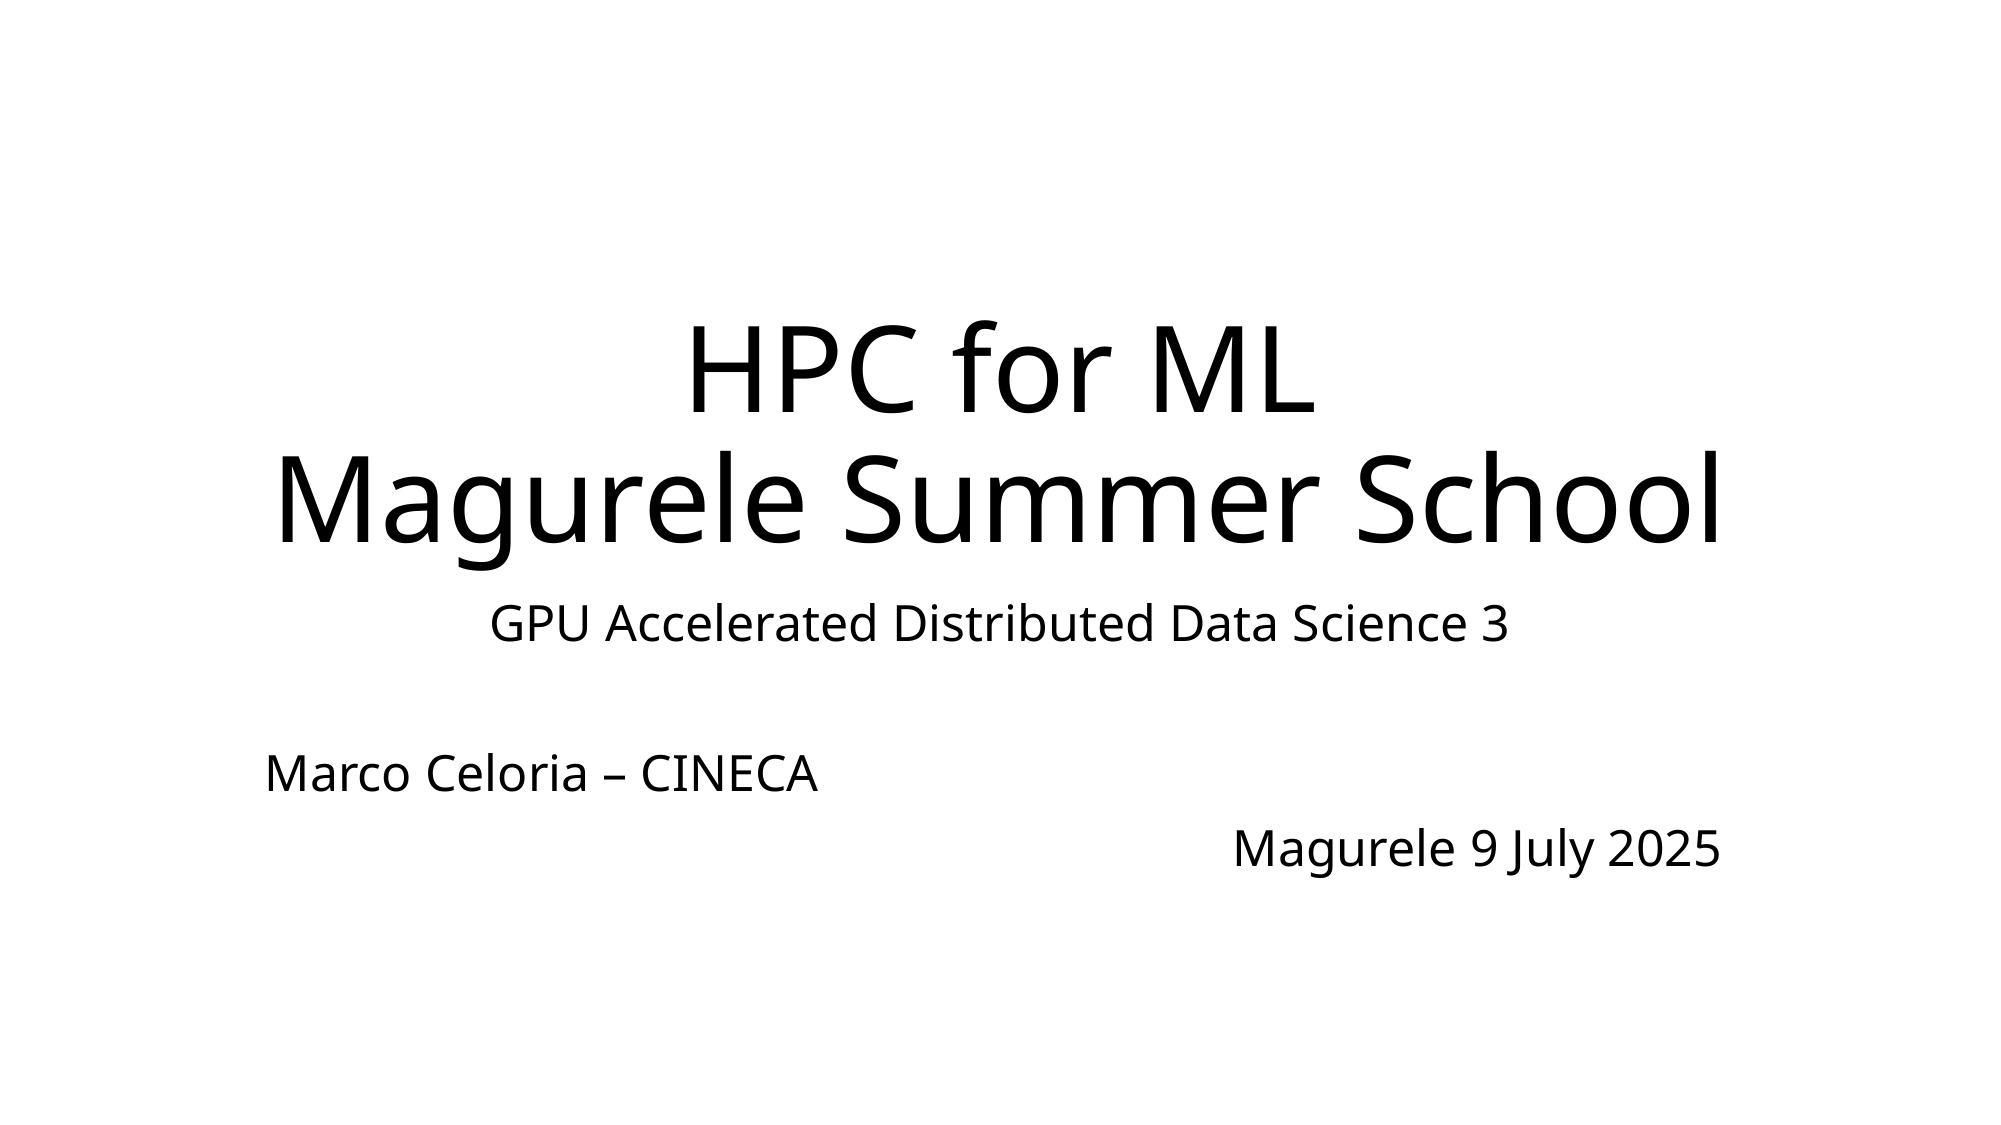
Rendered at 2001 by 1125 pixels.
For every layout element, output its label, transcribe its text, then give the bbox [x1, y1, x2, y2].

title HPC for ML Magurele Summer School [249, 184, 1750, 576]
subtitle GPU Accelerated Distributed Data Science 3 Marco Celoria – CINECA Magurele 9 July 2025 [249, 590, 1750, 942]
